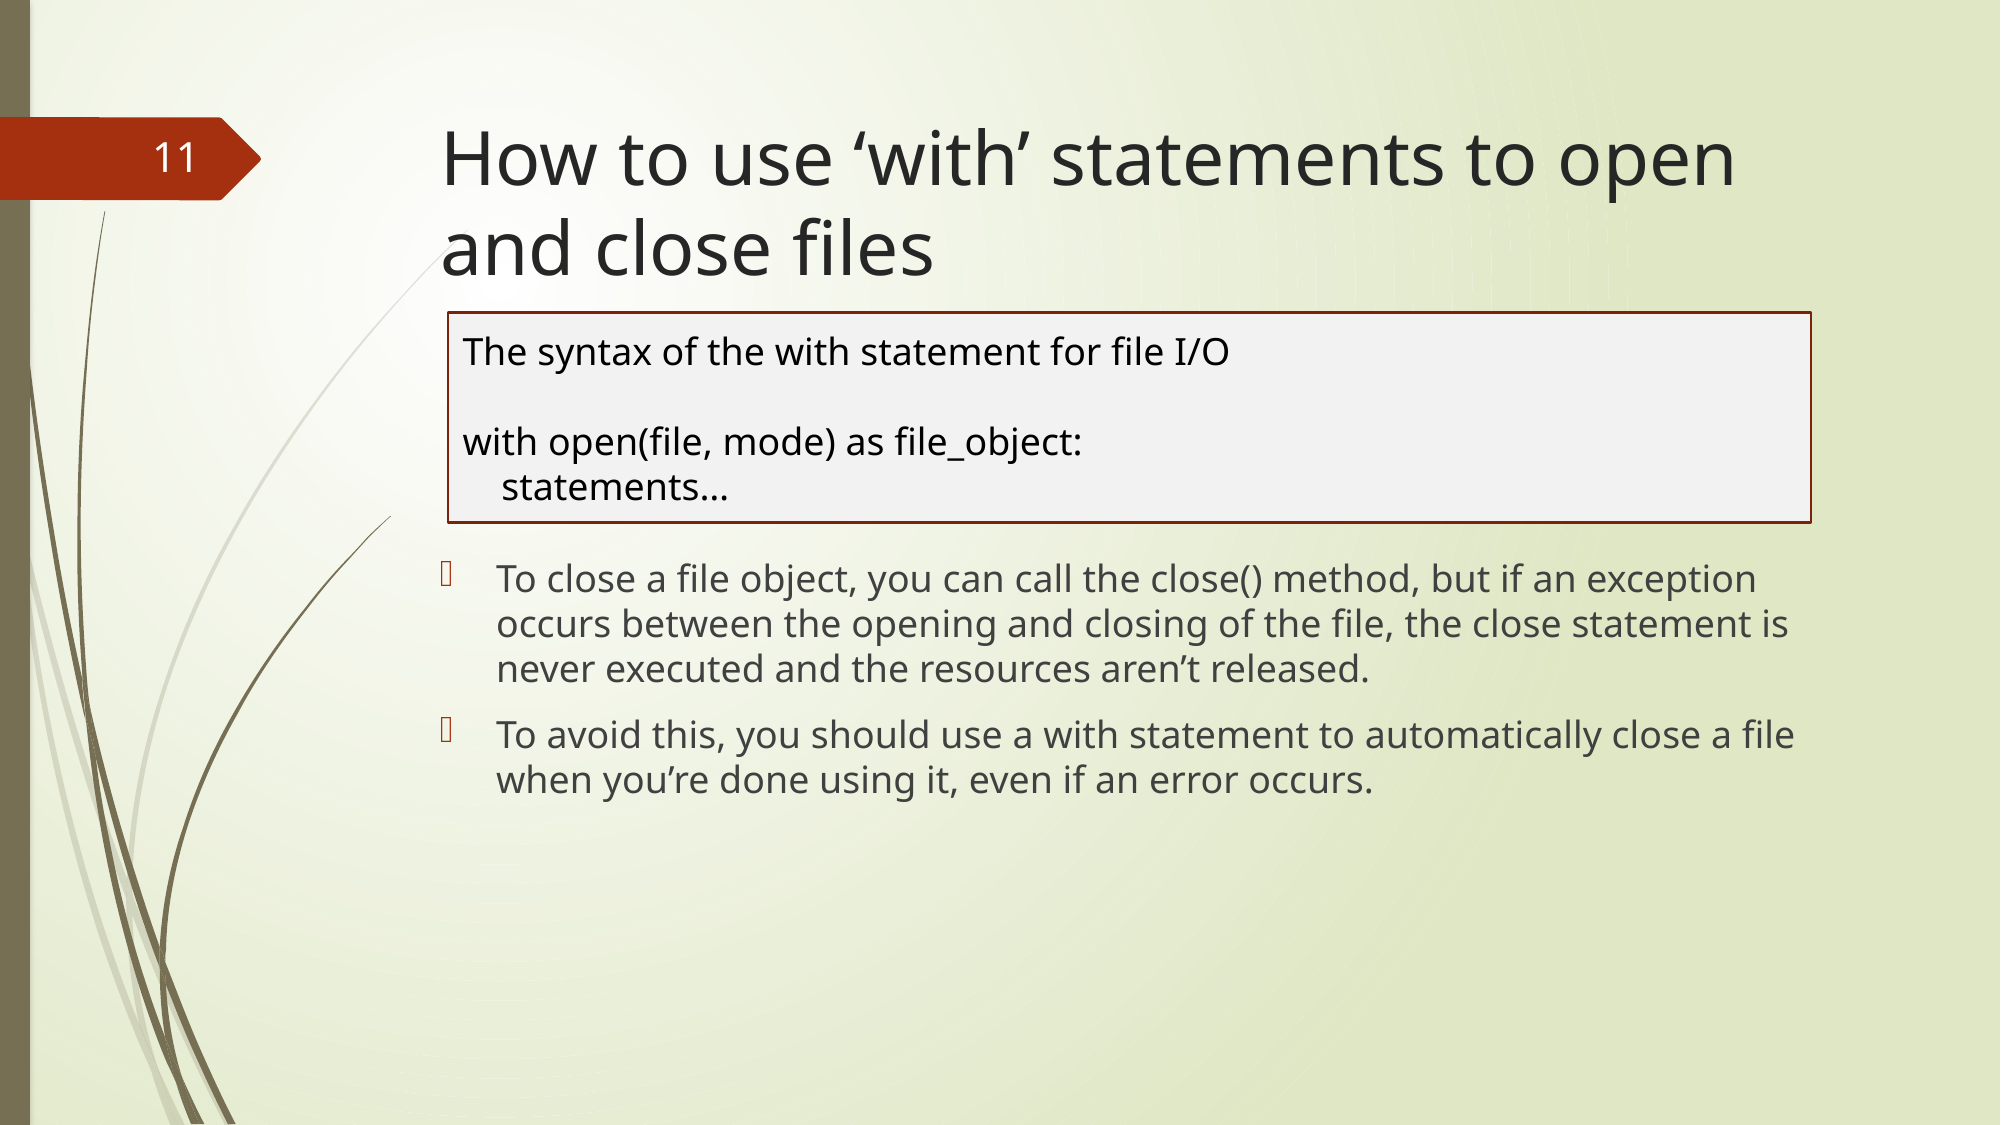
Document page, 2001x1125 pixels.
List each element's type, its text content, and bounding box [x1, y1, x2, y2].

text_box The syntax of the with statement for file I/O with open(file, mode) as file_object: statements… [447, 311, 1812, 524]
slide_number 11 [87, 129, 216, 190]
list To close a file object, you can call the close() method, but if an exception occurs between the opening and closing of the file, the close statement is never executed and the resources aren’t released. To avoid this, you should use a with statement to automatically close a file when you’re done using it, even if an error occurs. [424, 350, 1888, 970]
title How to use ‘with’ statements to open and close files [425, 102, 1888, 313]
